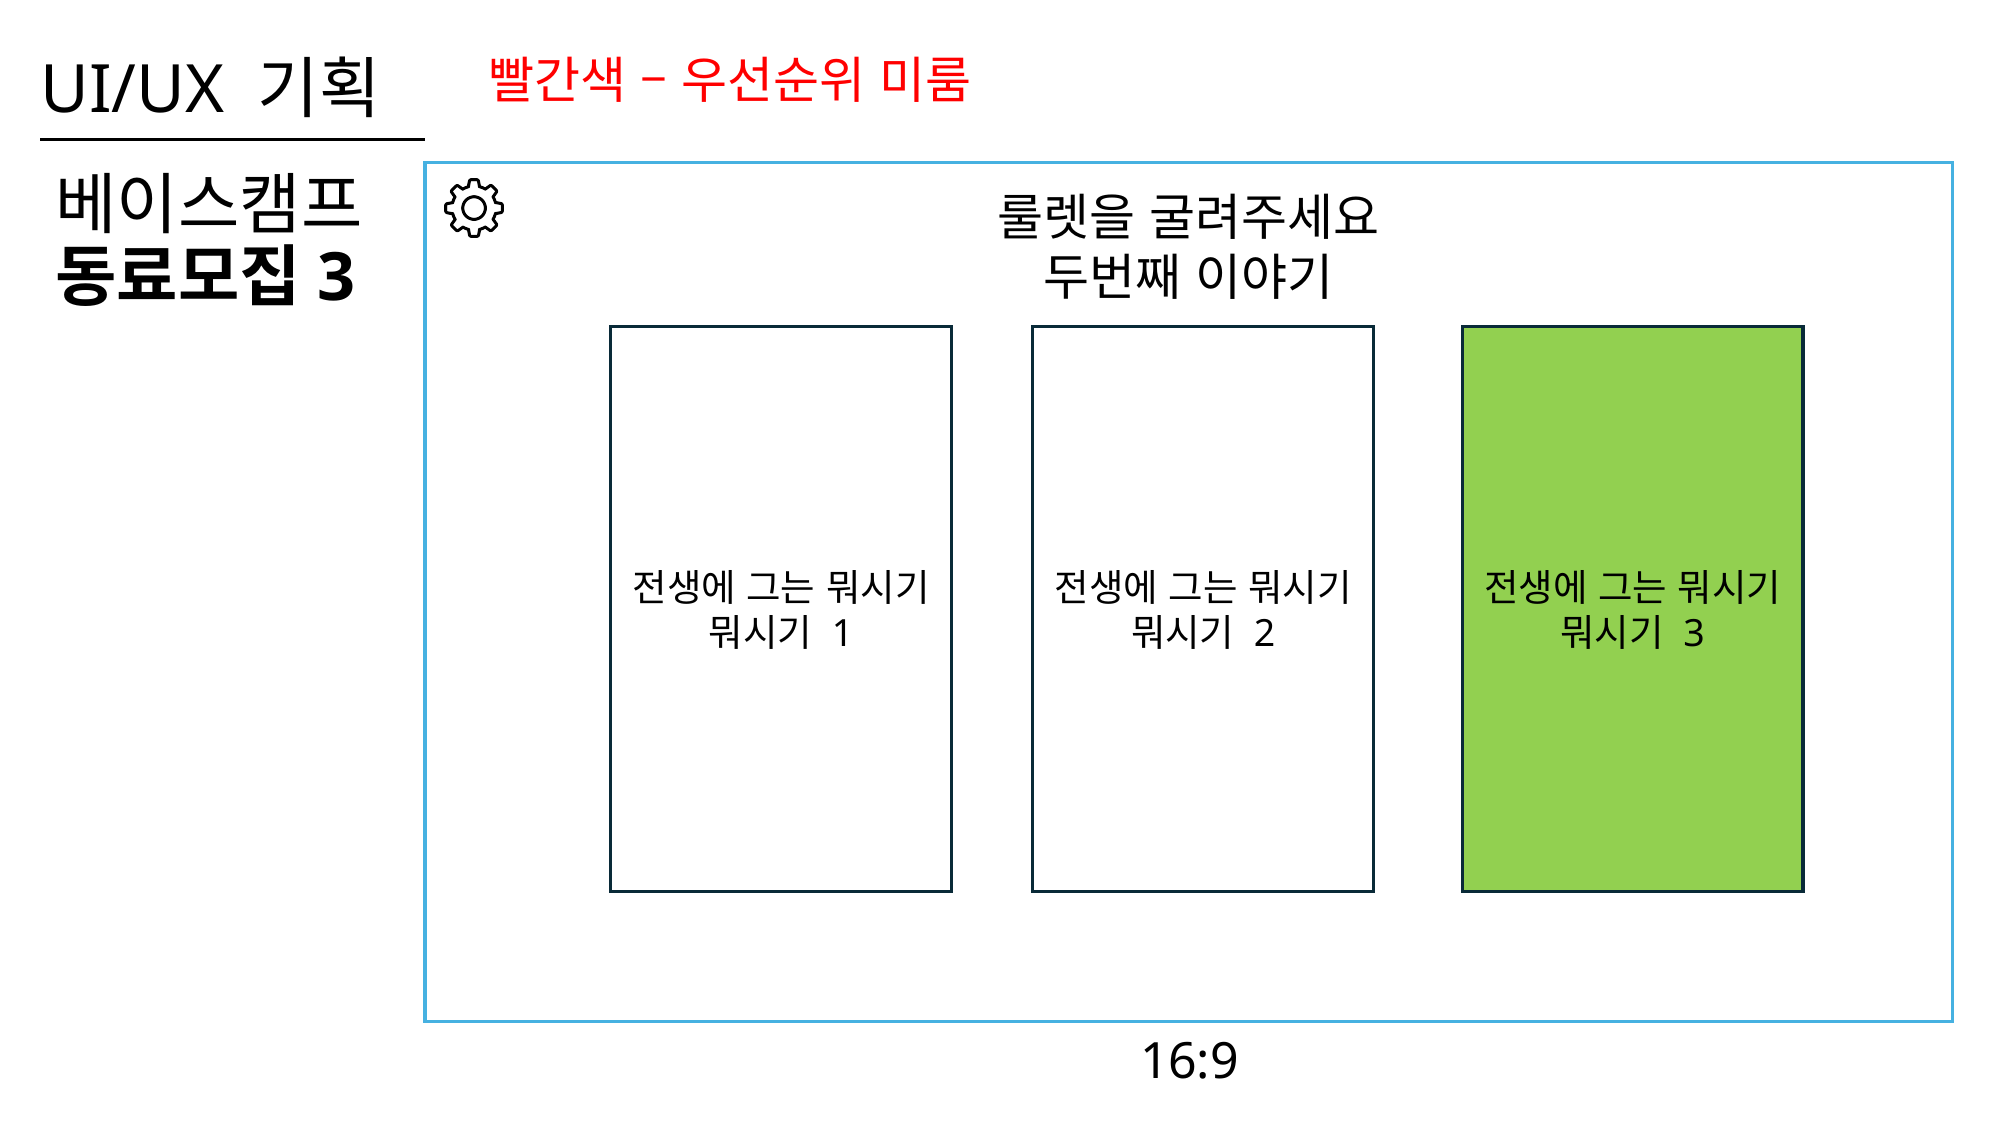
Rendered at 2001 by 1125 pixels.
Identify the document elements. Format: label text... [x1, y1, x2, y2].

text_box 전생에 그는 뭐시기 뭐시기 1 [609, 325, 953, 893]
text_box 룰렛을 굴려주세요 두번째 이야기 [951, 178, 1426, 313]
title 베이스캠프 동료모집3 [40, 141, 413, 346]
text_box 전생에 그는 뭐시기 뭐시기 2 [1031, 325, 1375, 893]
text_box 전생에 그는 뭐시기 뭐시기 3 [1461, 325, 1805, 893]
text_box UI/UX 기획 [25, 18, 1751, 163]
text_box 16:9 [1125, 1001, 1314, 1123]
picture [443, 178, 504, 239]
text_box 빨간색 – 우선순위 미룸 [473, 22, 1122, 143]
text_box [423, 161, 1954, 1023]
